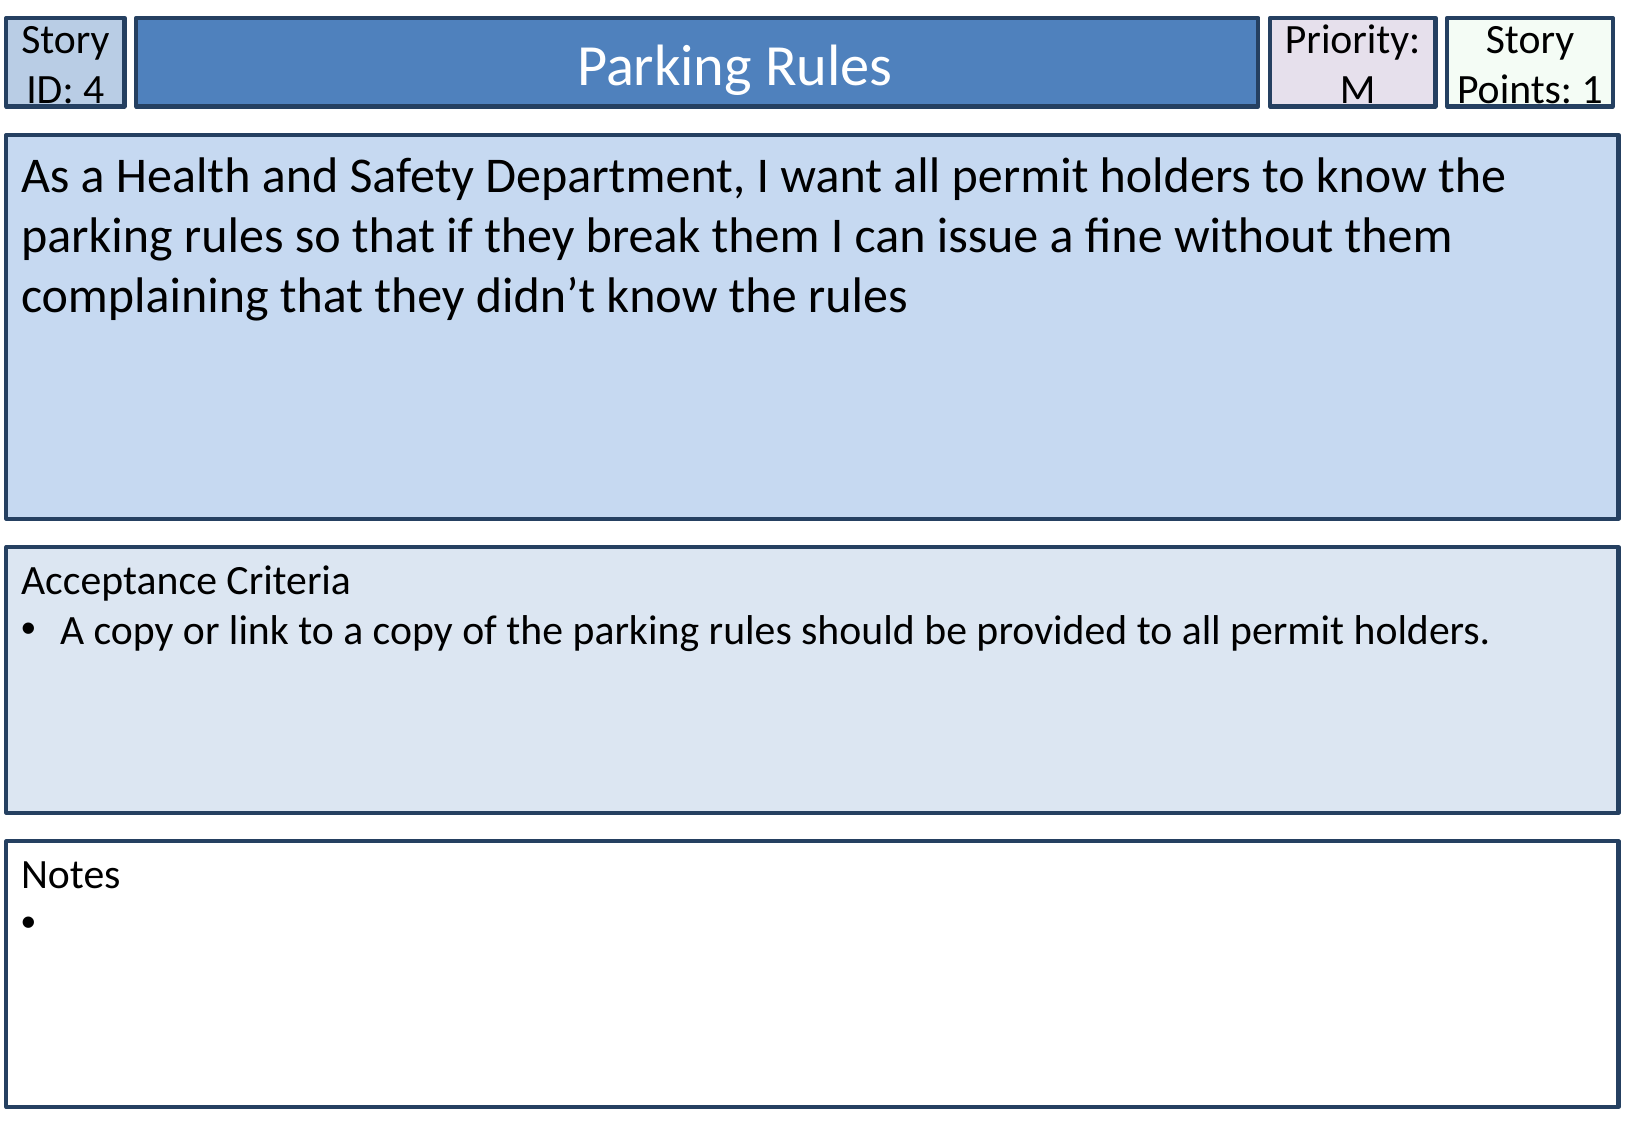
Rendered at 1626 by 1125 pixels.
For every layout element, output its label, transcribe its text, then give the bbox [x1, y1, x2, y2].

text_box Parking Rules [134, 16, 1260, 109]
text_box As a Health and Safety Department, I want all permit holders to know the parking rules so that if they break them I can issue a fine without them complaining that they didn’t know the rules [4, 133, 1621, 521]
text_box Notes [4, 839, 1621, 1109]
text_box Acceptance Criteria A copy or link to a copy of the parking rules should be provided to all permit holders. [4, 545, 1621, 815]
text_box Priority: M [1268, 16, 1438, 109]
text_box Story ID: 4 [4, 16, 127, 109]
text_box Story Points: 1 [1445, 16, 1615, 109]
